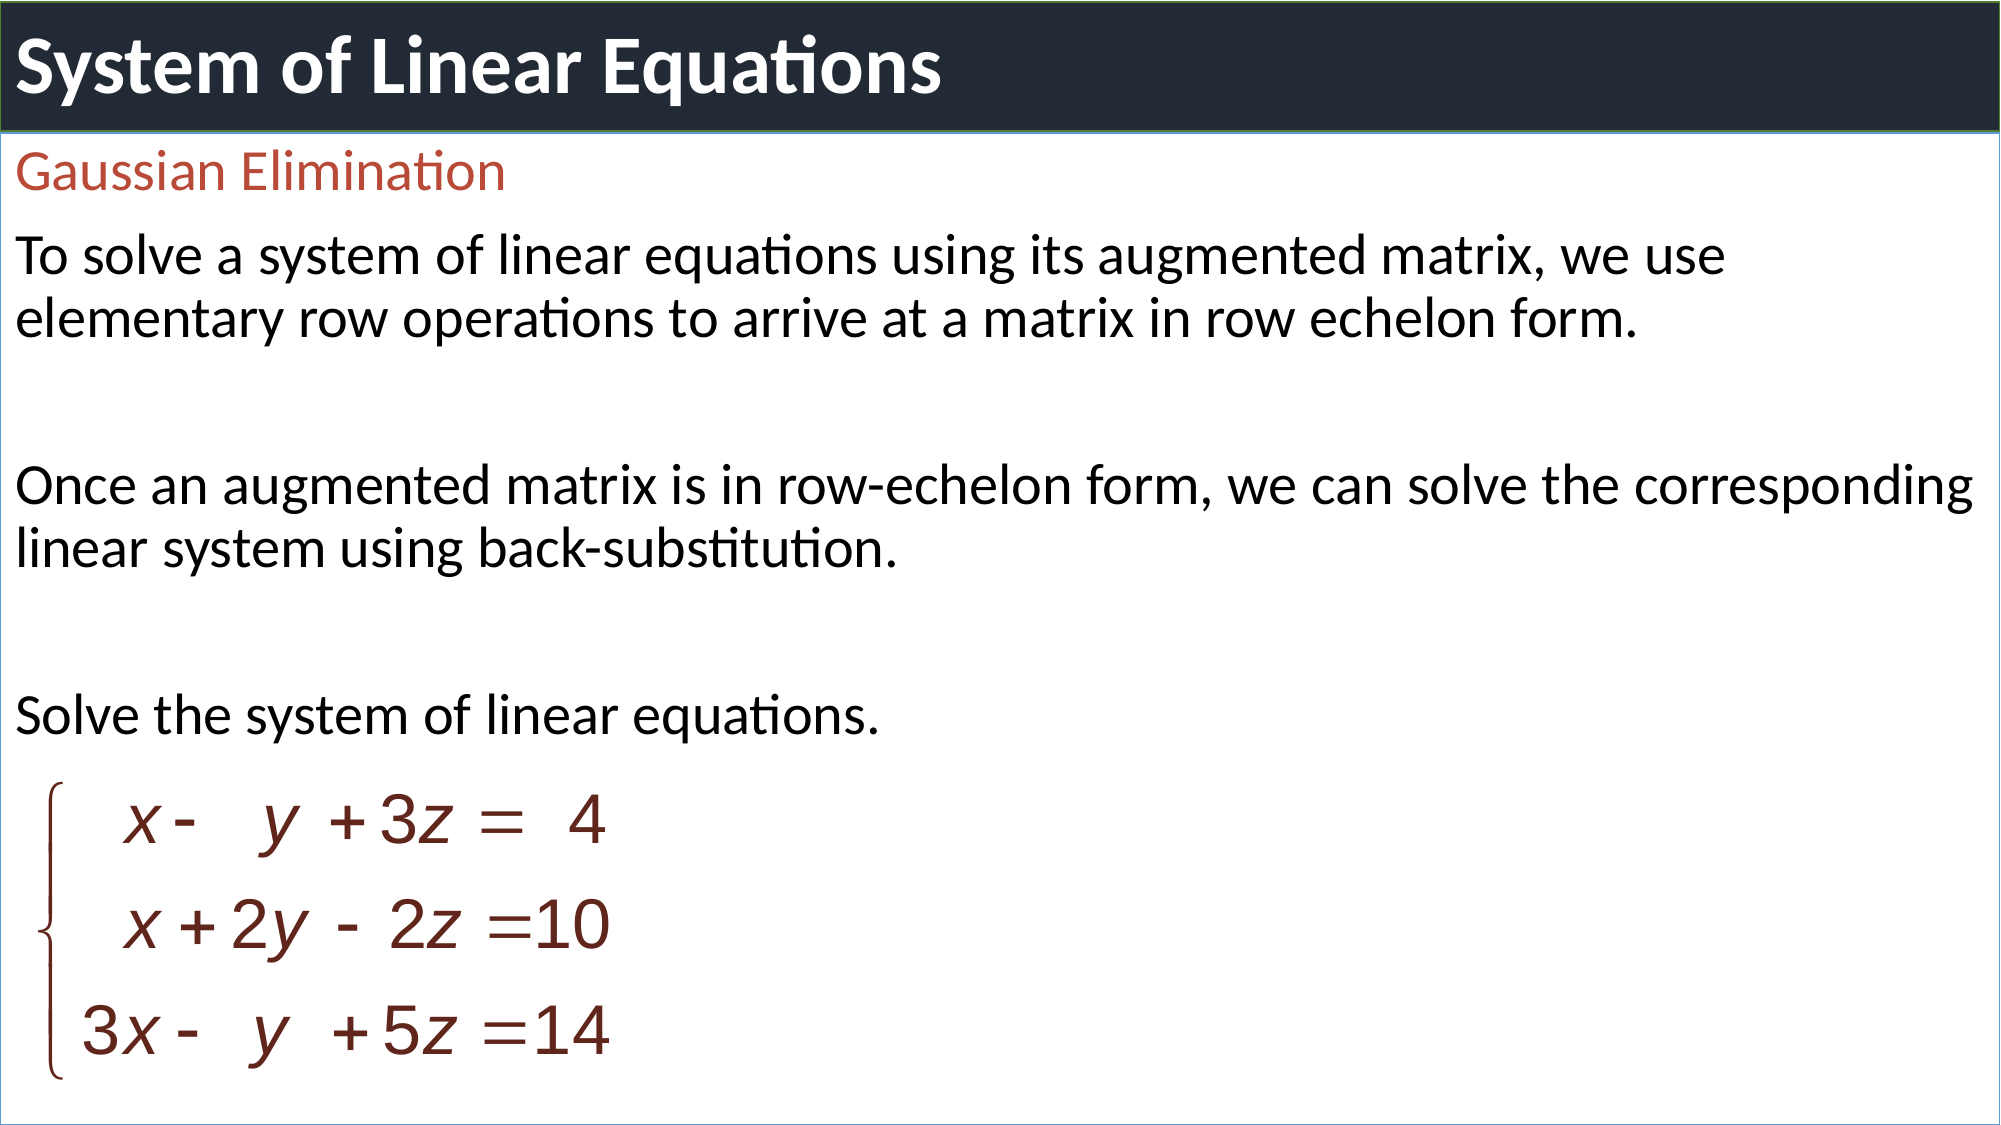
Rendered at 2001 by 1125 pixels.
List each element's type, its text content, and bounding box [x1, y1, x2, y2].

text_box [22, 766, 674, 1096]
title System of Linear Equations [0, 1, 2000, 132]
list Gaussian Elimination To solve a system of linear equations using its augmented matrix, we use elementary row operations to arrive at a matrix in row echelon form. Once an augmented matrix is in row-echelon form, we can solve the corresponding linear system using back-substitution. Solve the system of linear equations. [0, 132, 2000, 1125]
